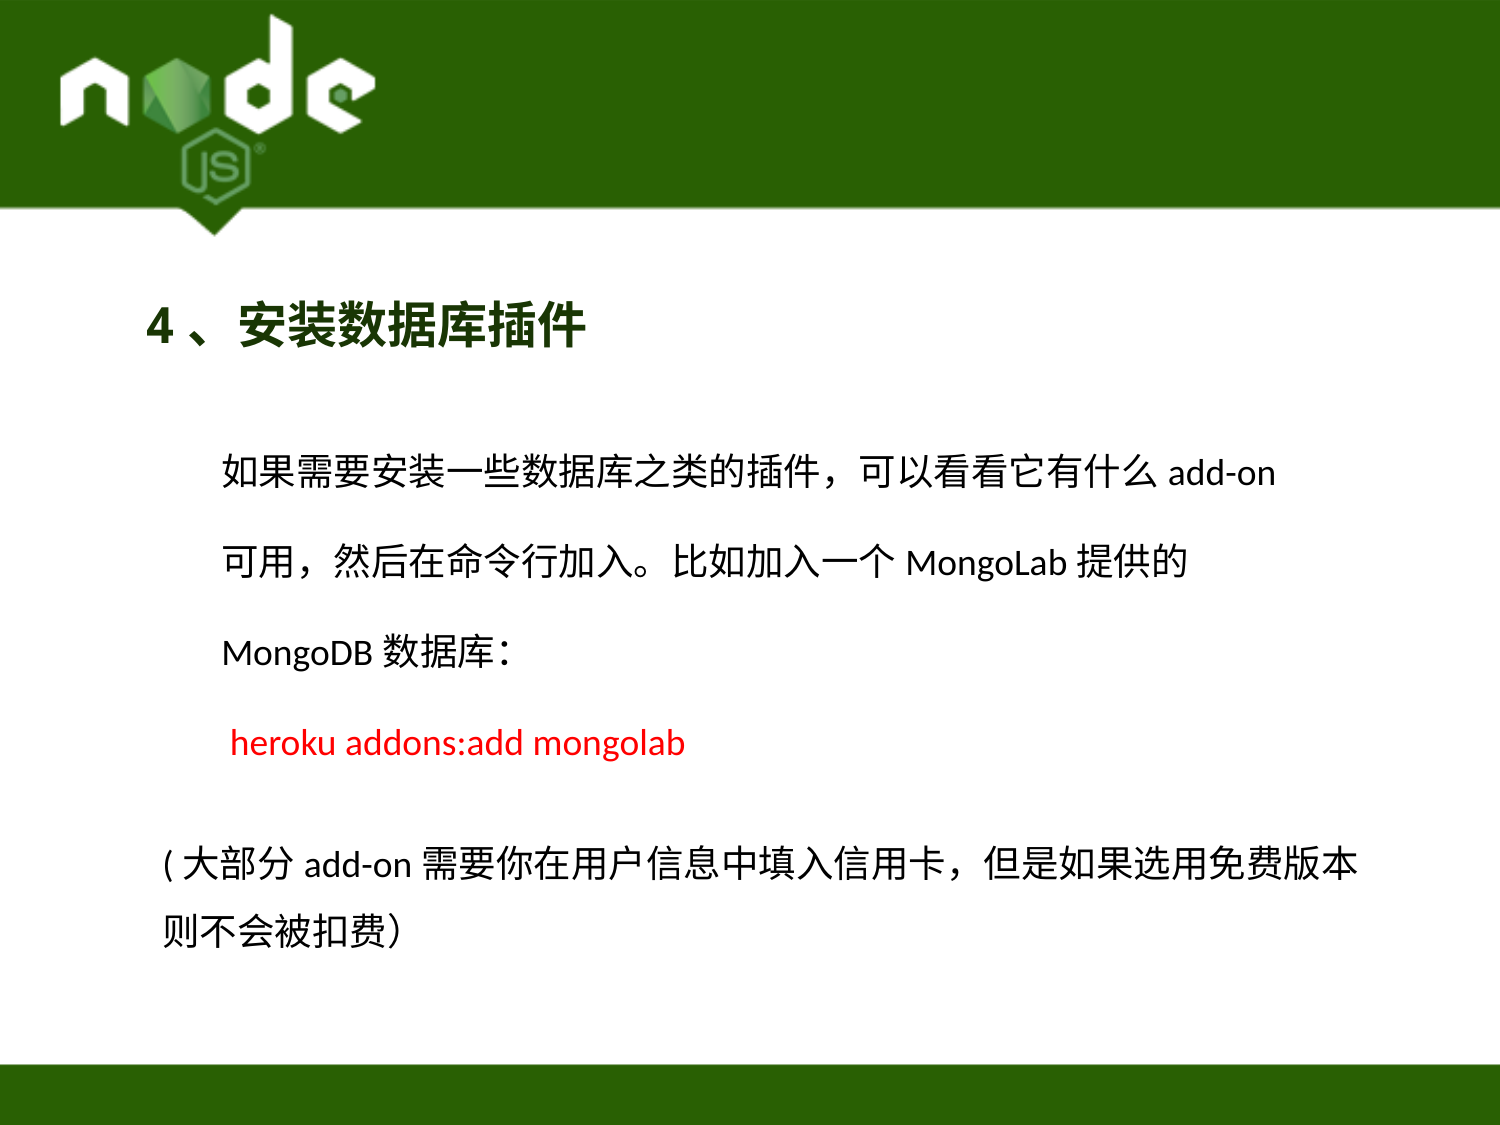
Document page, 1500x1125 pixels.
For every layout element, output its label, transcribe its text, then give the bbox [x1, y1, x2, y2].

text_box (大部分add-on需要你在用户信息中填入信用卡，但是如果选用免费版本则不会被扣费） [147, 810, 1376, 961]
text_box 如果需要安装一些数据库之类的插件，可以看看它有什么add-on可用，然后在命令行加入。比如加入一个MongoLab提供的MongoDB数据库： heroku addons:add mongolab [206, 395, 1294, 771]
text_box 4、安装数据库插件 [130, 256, 603, 361]
picture [0, 0, 1500, 1125]
